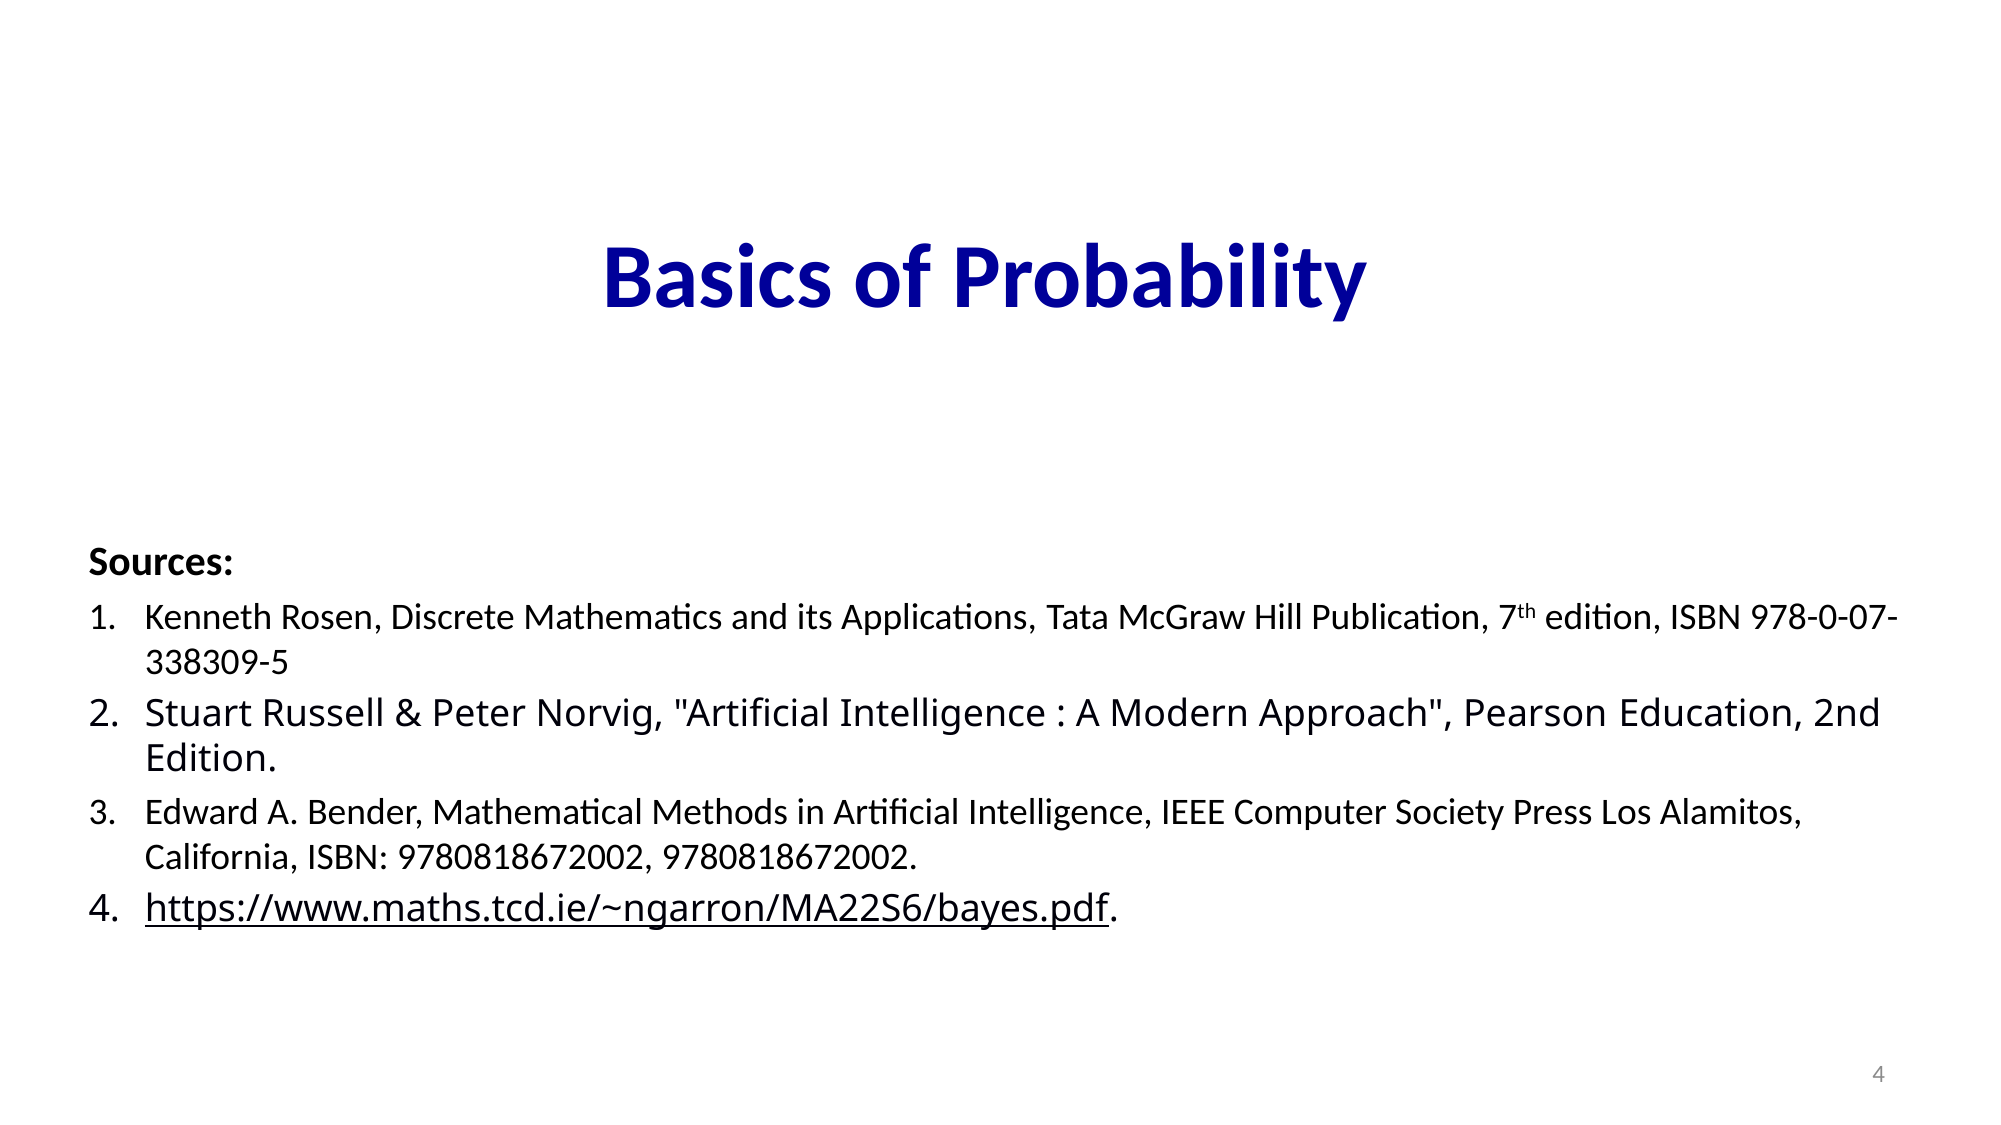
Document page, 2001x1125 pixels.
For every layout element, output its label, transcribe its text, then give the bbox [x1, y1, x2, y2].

subtitle Sources: Kenneth Rosen, Discrete Mathematics and its Applications, Tata McGraw Hill Publication, 7th edition, ISBN 978-0-07-338309-5 Stuart Russell & Peter Norvig, "Artificial Intelligence : A Modern Approach", Pearson Education, 2nd Edition. Edward A. Bender, Mathematical Methods in Artificial Intelligence, IEEE Computer Society Press Los Alamitos, California, ISBN: 9780818672002, 9780818672002. https://www.maths.tcd.ie/~ngarron/MA22S6/bayes.pdf. [73, 460, 1924, 1055]
slide_number 4 [1433, 1042, 1900, 1103]
title Basics of Probability [185, 114, 1786, 428]
